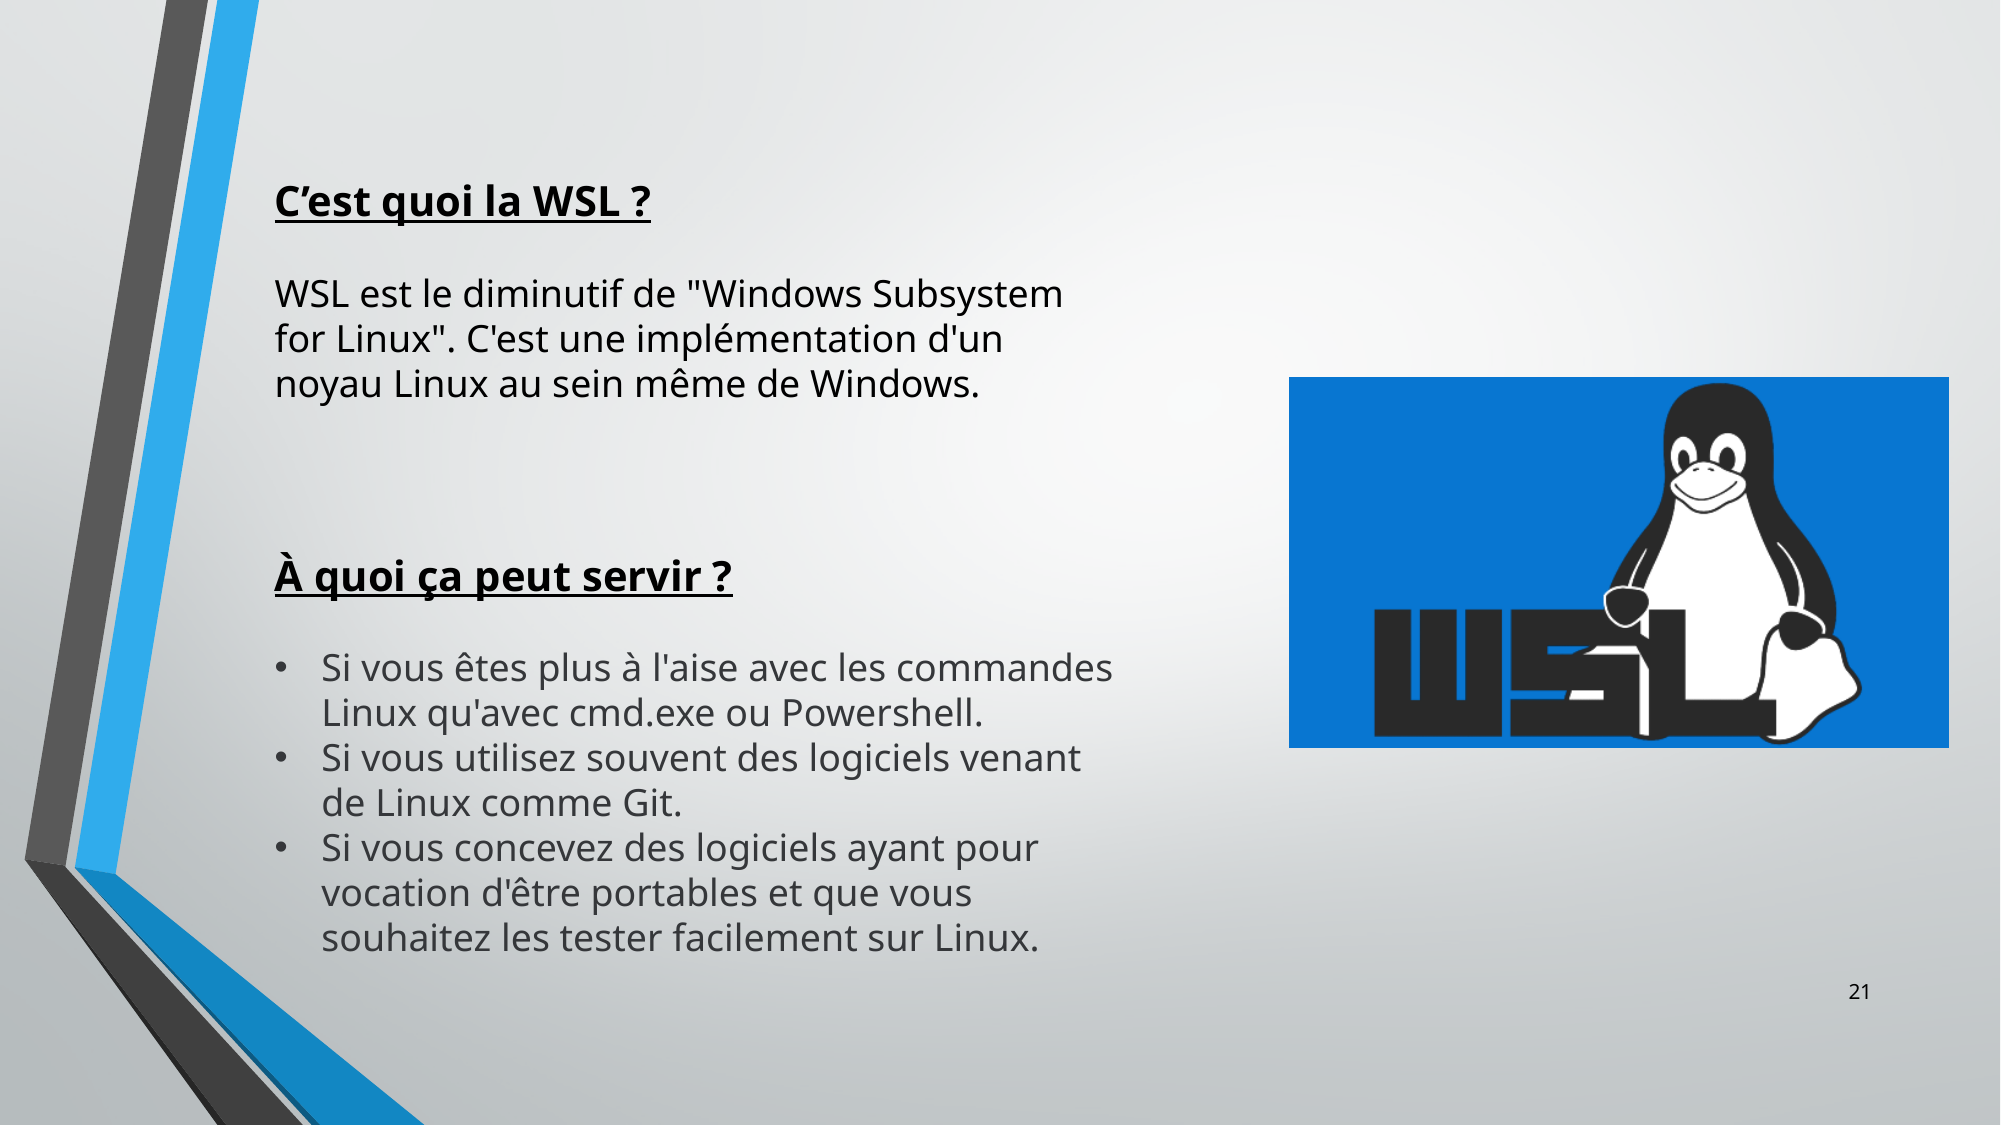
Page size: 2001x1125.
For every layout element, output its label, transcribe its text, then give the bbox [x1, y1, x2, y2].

picture [1289, 376, 1949, 748]
text_box C’est quoi la WSL ? WSL est le diminutif de "Windows Subsystem for Linux". C'est une implémentation d'un noyau Linux au sein même de Windows. [259, 167, 1137, 413]
text_box À quoi ça peut servir ? Si vous êtes plus à l'aise avec les commandes Linux qu'avec cmd.exe ou Powershell. Si vous utilisez souvent des logiciels venant de Linux comme Git. Si vous concevez des logiciels ayant pour vocation d'être portables et que vous souhaitez les tester facilement sur Linux. [259, 541, 1137, 967]
slide_number 21 [1796, 962, 1887, 1023]
